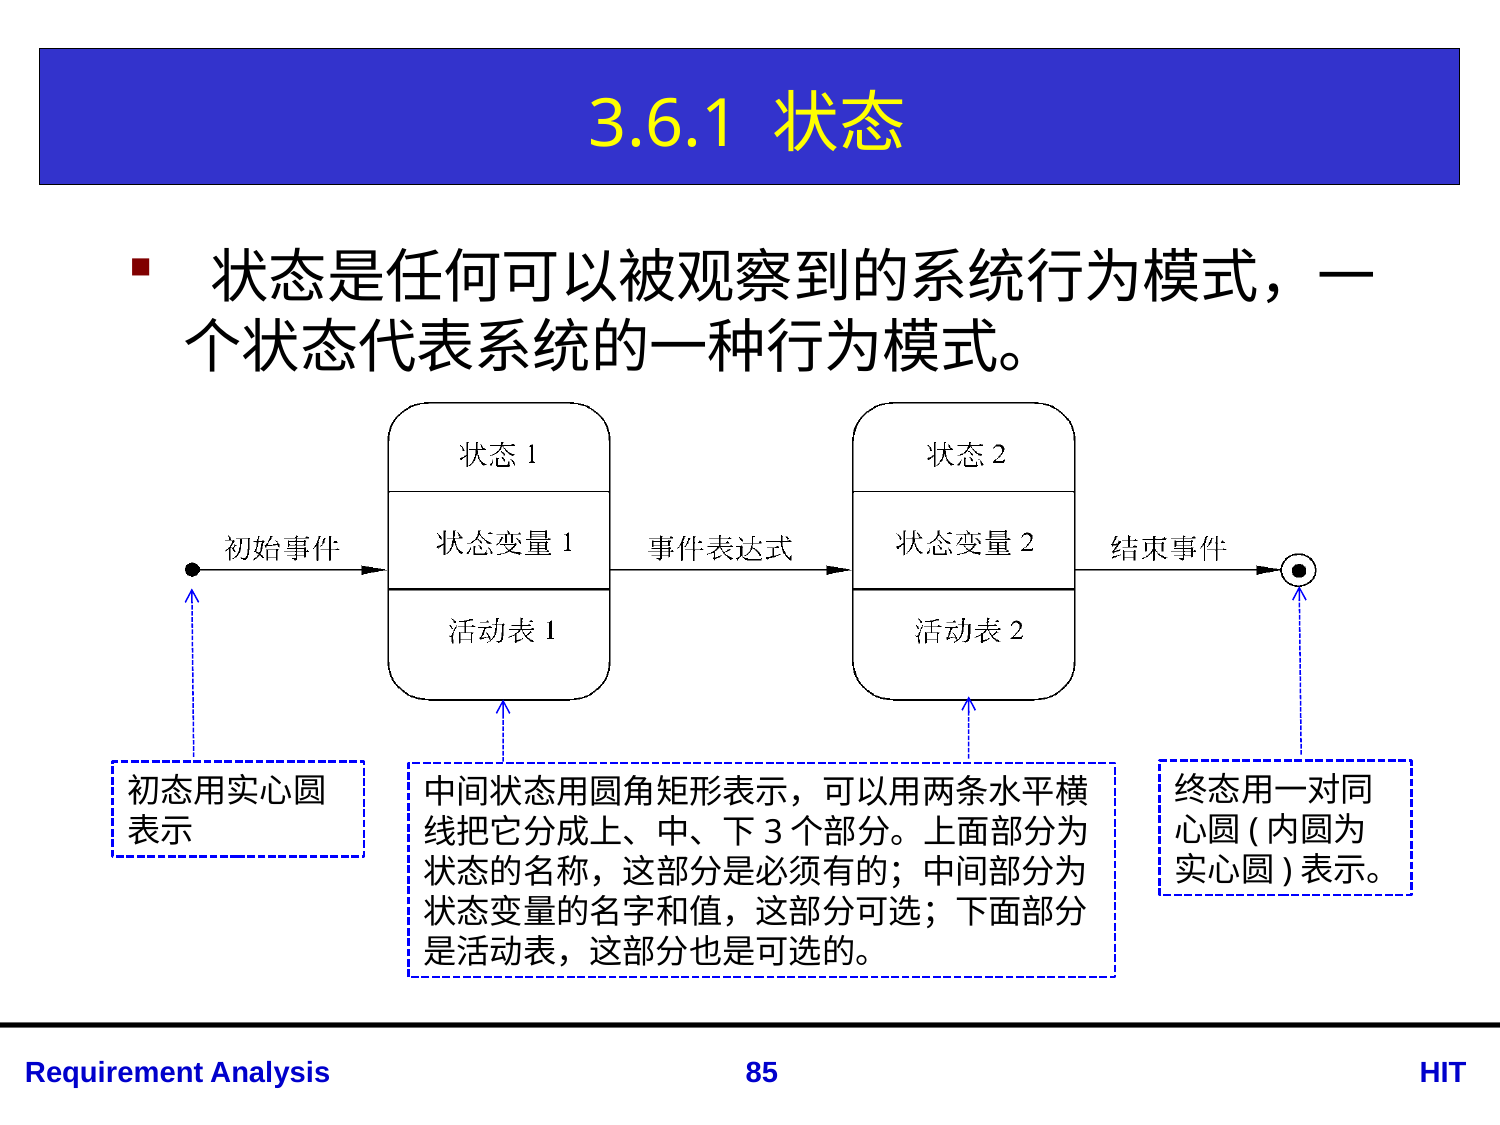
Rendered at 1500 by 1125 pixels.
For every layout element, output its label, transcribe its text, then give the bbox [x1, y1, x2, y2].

title 3.6.1 状态 [38, 54, 1457, 185]
text_box 中间状态用圆角矩形表示，可以用两条水平横线把它分成上、中、下3个部分。上面部分为状态的名称，这部分是必须有的；中间部分为状态变量的名字和值，这部分可选；下面部分是活动表，这部分也是可选的。 [408, 762, 1116, 978]
text_box 初态用实心圆表示 [112, 761, 364, 857]
list 状态是任何可以被观察到的系统行为模式，一个状态代表系统的一种行为模式。 [111, 231, 1412, 941]
text_box 终态用一对同心圆(内圆为实心圆)表示。 [1159, 760, 1412, 895]
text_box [1298, 585, 1302, 755]
picture [170, 390, 1325, 710]
